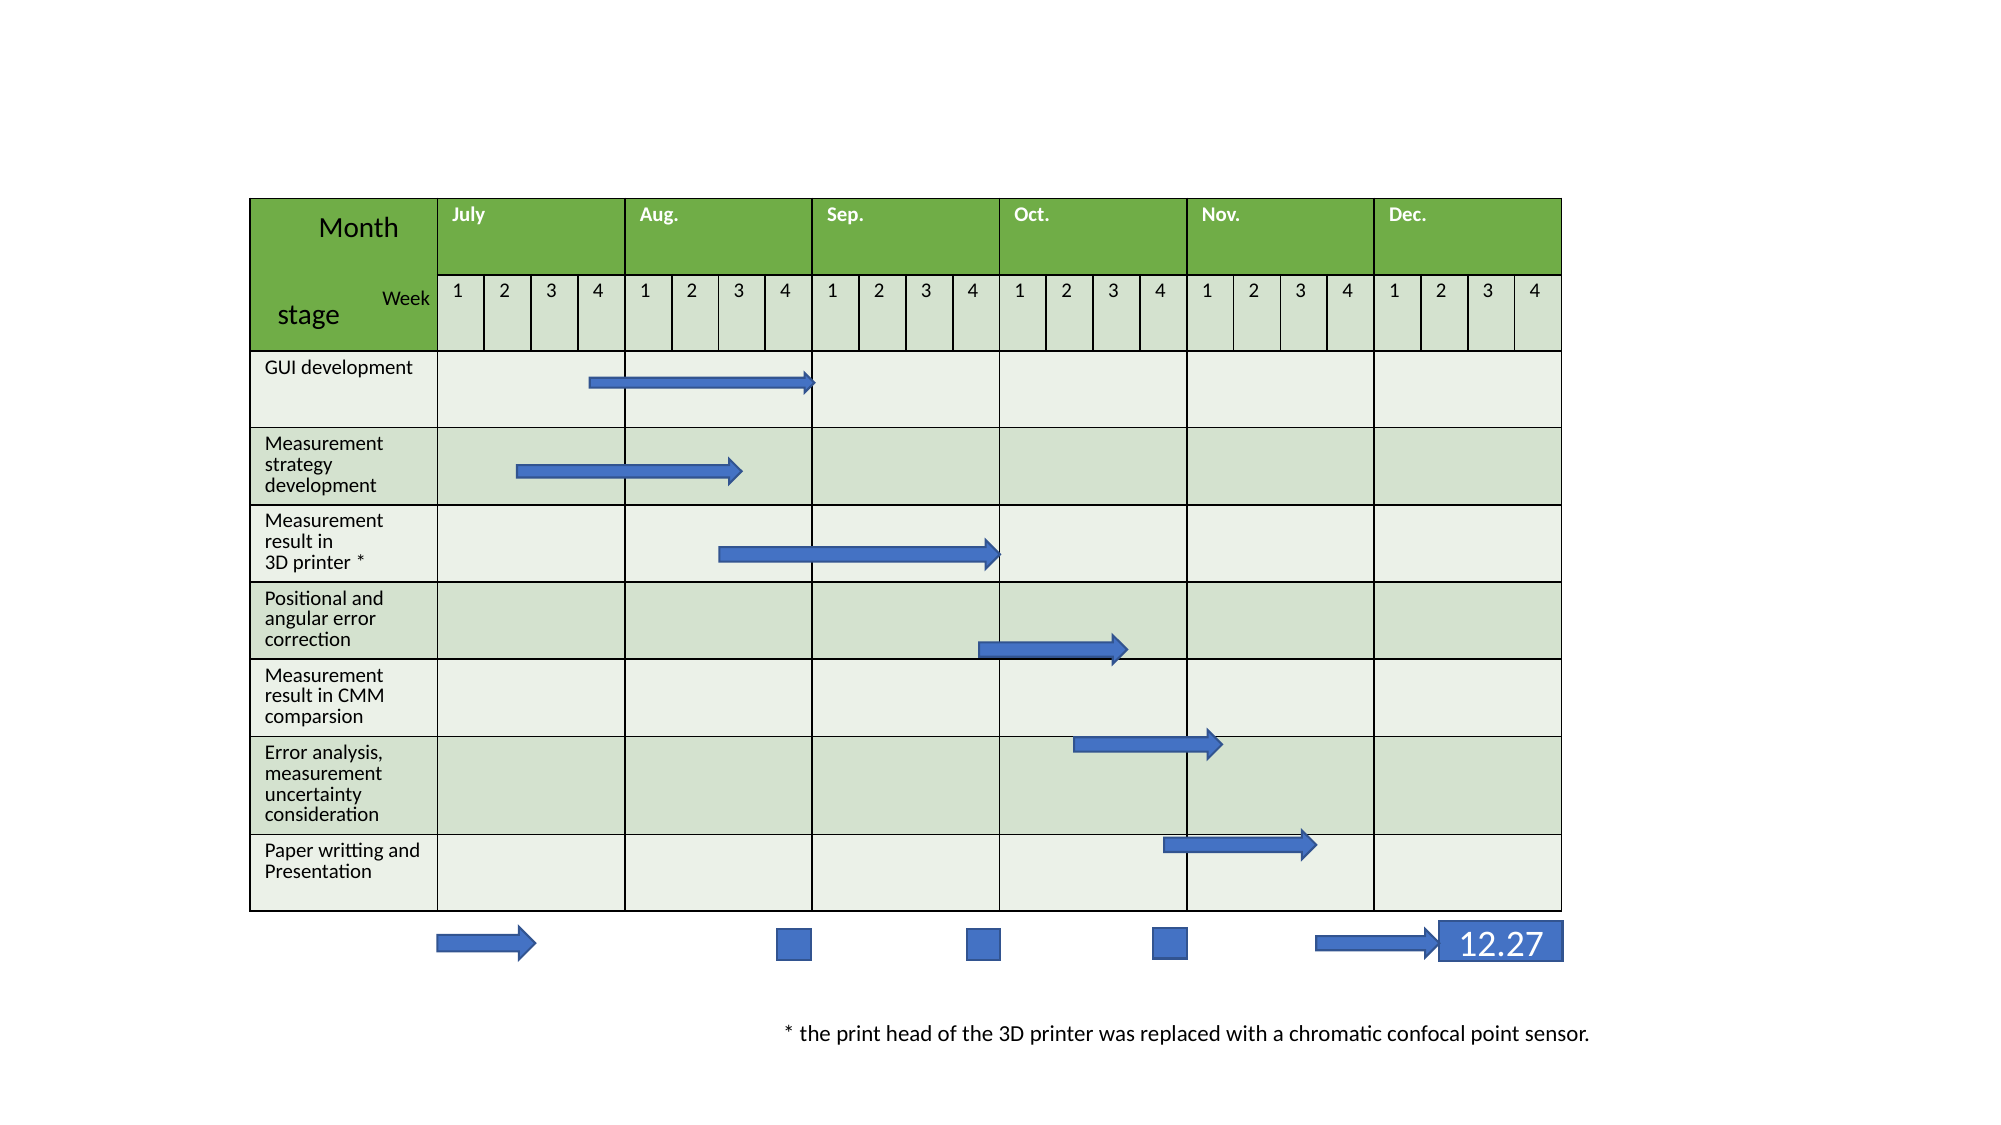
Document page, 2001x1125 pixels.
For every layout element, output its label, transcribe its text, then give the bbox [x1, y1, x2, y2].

table_header Oct. [1000, 199, 1186, 274]
table_cell 2 [673, 276, 718, 350]
text_box [966, 928, 1001, 961]
table_header Sep. [813, 199, 999, 274]
table_cell Error analysis, measurement uncertainty consideration [251, 737, 437, 834]
table_header Dec. [1375, 199, 1561, 274]
table_cell [1000, 660, 1186, 736]
table_cell [626, 352, 811, 376]
table_cell 4 [766, 276, 811, 350]
table_cell [1375, 737, 1561, 834]
table_header [251, 199, 437, 287]
table_cell [1000, 737, 1186, 834]
table_cell 3 [719, 276, 764, 350]
text_box Month [303, 201, 445, 252]
table_cell 1 [1375, 276, 1420, 350]
table_cell [438, 428, 624, 504]
table_cell Paper writting and Presentation [251, 835, 437, 910]
table_cell [1375, 506, 1561, 581]
table_cell [813, 583, 999, 658]
table_cell [813, 558, 999, 581]
table_cell Measurement strategy development [251, 428, 437, 504]
table_cell 3 [1281, 276, 1326, 350]
table_cell 4 [579, 276, 624, 350]
table_cell [438, 583, 624, 658]
table_cell [1188, 737, 1373, 834]
text_box [436, 924, 537, 963]
table_cell Measurement result in CMM comparsion [251, 660, 437, 736]
text_box [718, 537, 1002, 572]
table_header Nov. [1188, 199, 1373, 274]
table_cell [626, 389, 811, 427]
table_cell [813, 835, 999, 910]
table_cell GUI development [251, 352, 437, 427]
table_cell 1 [626, 276, 671, 350]
table_header Aug. [626, 199, 811, 274]
table_cell [626, 737, 811, 834]
table_cell 3 [1469, 276, 1514, 350]
table_cell 4 [1141, 276, 1186, 350]
table_cell 1 [1188, 276, 1233, 350]
text_box [1163, 827, 1318, 862]
table_cell [813, 428, 999, 504]
table_cell [1000, 506, 1186, 581]
table_cell [1188, 835, 1373, 910]
table_cell [1188, 506, 1373, 581]
table_cell [626, 428, 811, 504]
text_box [515, 456, 744, 487]
text_box [588, 370, 816, 395]
text_box [1073, 727, 1224, 762]
table_cell [813, 737, 999, 834]
table_cell 2 [1422, 276, 1467, 350]
table_cell [438, 835, 624, 910]
table_cell [1000, 352, 1186, 427]
table_cell Positional and angular error correction [251, 583, 437, 658]
table_cell 2 [1234, 276, 1280, 350]
table_cell 3 [1094, 276, 1139, 350]
table_cell 1 [813, 276, 858, 350]
text_box [1152, 927, 1188, 960]
table_cell [1000, 583, 1186, 658]
table_cell [1188, 352, 1373, 427]
text_box 12.27 [1438, 920, 1564, 962]
table_cell [813, 660, 999, 736]
table_cell [626, 835, 811, 910]
text_box Week [367, 277, 462, 318]
text_box [978, 632, 1129, 667]
table_cell [626, 583, 811, 658]
text_box stage [219, 287, 399, 338]
table_cell Measurement result in 3D printer * [251, 506, 437, 581]
table_cell [1375, 352, 1561, 427]
table_cell [626, 660, 811, 736]
table_cell [1188, 428, 1373, 504]
table_cell 2 [860, 276, 905, 350]
table_cell 1 [1000, 276, 1045, 350]
table_cell 4 [1515, 276, 1561, 350]
text_box [1315, 926, 1441, 960]
table_cell 4 [954, 276, 999, 350]
table_header July [438, 199, 624, 274]
table_cell [438, 352, 624, 427]
table_cell [1375, 660, 1561, 736]
table_cell 3 [907, 276, 952, 350]
table_cell [438, 660, 624, 736]
text_box * the print head of the 3D printer was replaced with a chromatic confocal point sensor. [768, 1010, 1865, 1053]
table_header [251, 318, 437, 350]
table_cell [438, 506, 624, 581]
table_cell [1375, 583, 1561, 658]
table_cell [1375, 428, 1561, 504]
table_cell [813, 352, 999, 427]
table_cell [1188, 583, 1373, 658]
table_cell 3 [532, 276, 577, 350]
text_box [776, 928, 812, 961]
table_cell 4 [1328, 276, 1373, 350]
table_cell [813, 506, 999, 550]
table_cell [1375, 835, 1561, 910]
table_cell [438, 737, 624, 834]
table_cell 1 [438, 276, 483, 350]
table_cell [626, 506, 811, 581]
table_cell [1188, 660, 1373, 736]
table_cell 2 [1047, 276, 1092, 350]
table_cell 2 [485, 276, 530, 350]
table_cell [1000, 835, 1186, 910]
table_cell [1000, 428, 1186, 504]
